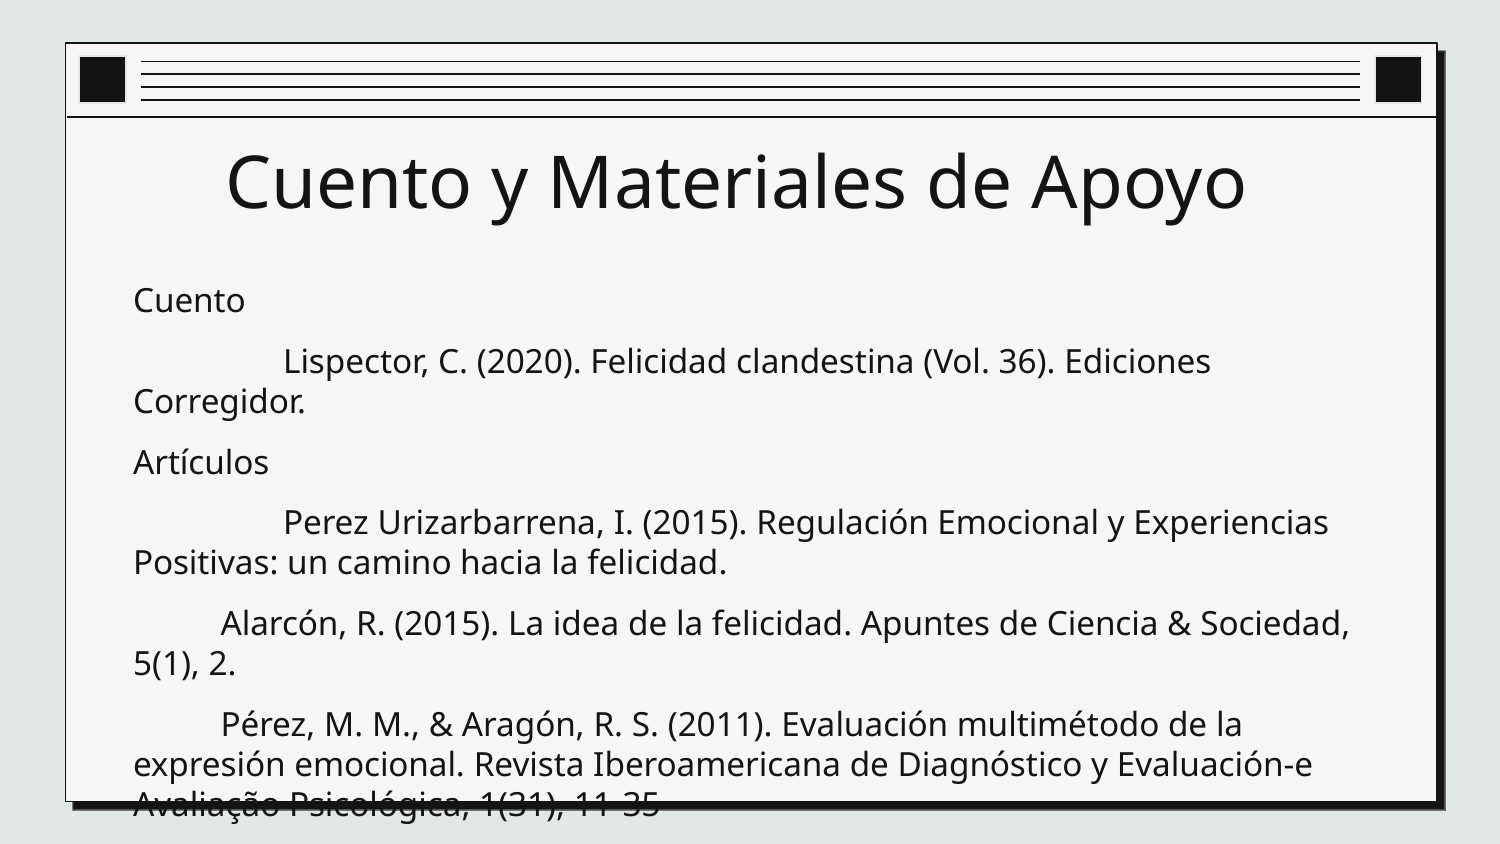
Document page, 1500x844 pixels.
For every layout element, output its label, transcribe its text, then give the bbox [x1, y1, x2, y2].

title Cuento y Materiales de Apoyo [118, 132, 1382, 227]
subtitle Cuento Lispector, C. (2020). Felicidad clandestina (Vol. 36). Ediciones Corregidor. Artículos Perez Urizarbarrena, I. (2015). Regulación Emocional y Experiencias Positivas: un camino hacia la felicidad. Alarcón, R. (2015). La idea de la felicidad. Apuntes de Ciencia & Sociedad, 5(1), 2. Pérez, M. M., & Aragón, R. S. (2011). Evaluación multimétodo de la expresión emocional. Revista Iberoamericana de Diagnóstico y Evaluación-e Avaliação Psicológica, 1(31), 11-35 [118, 264, 1382, 738]
